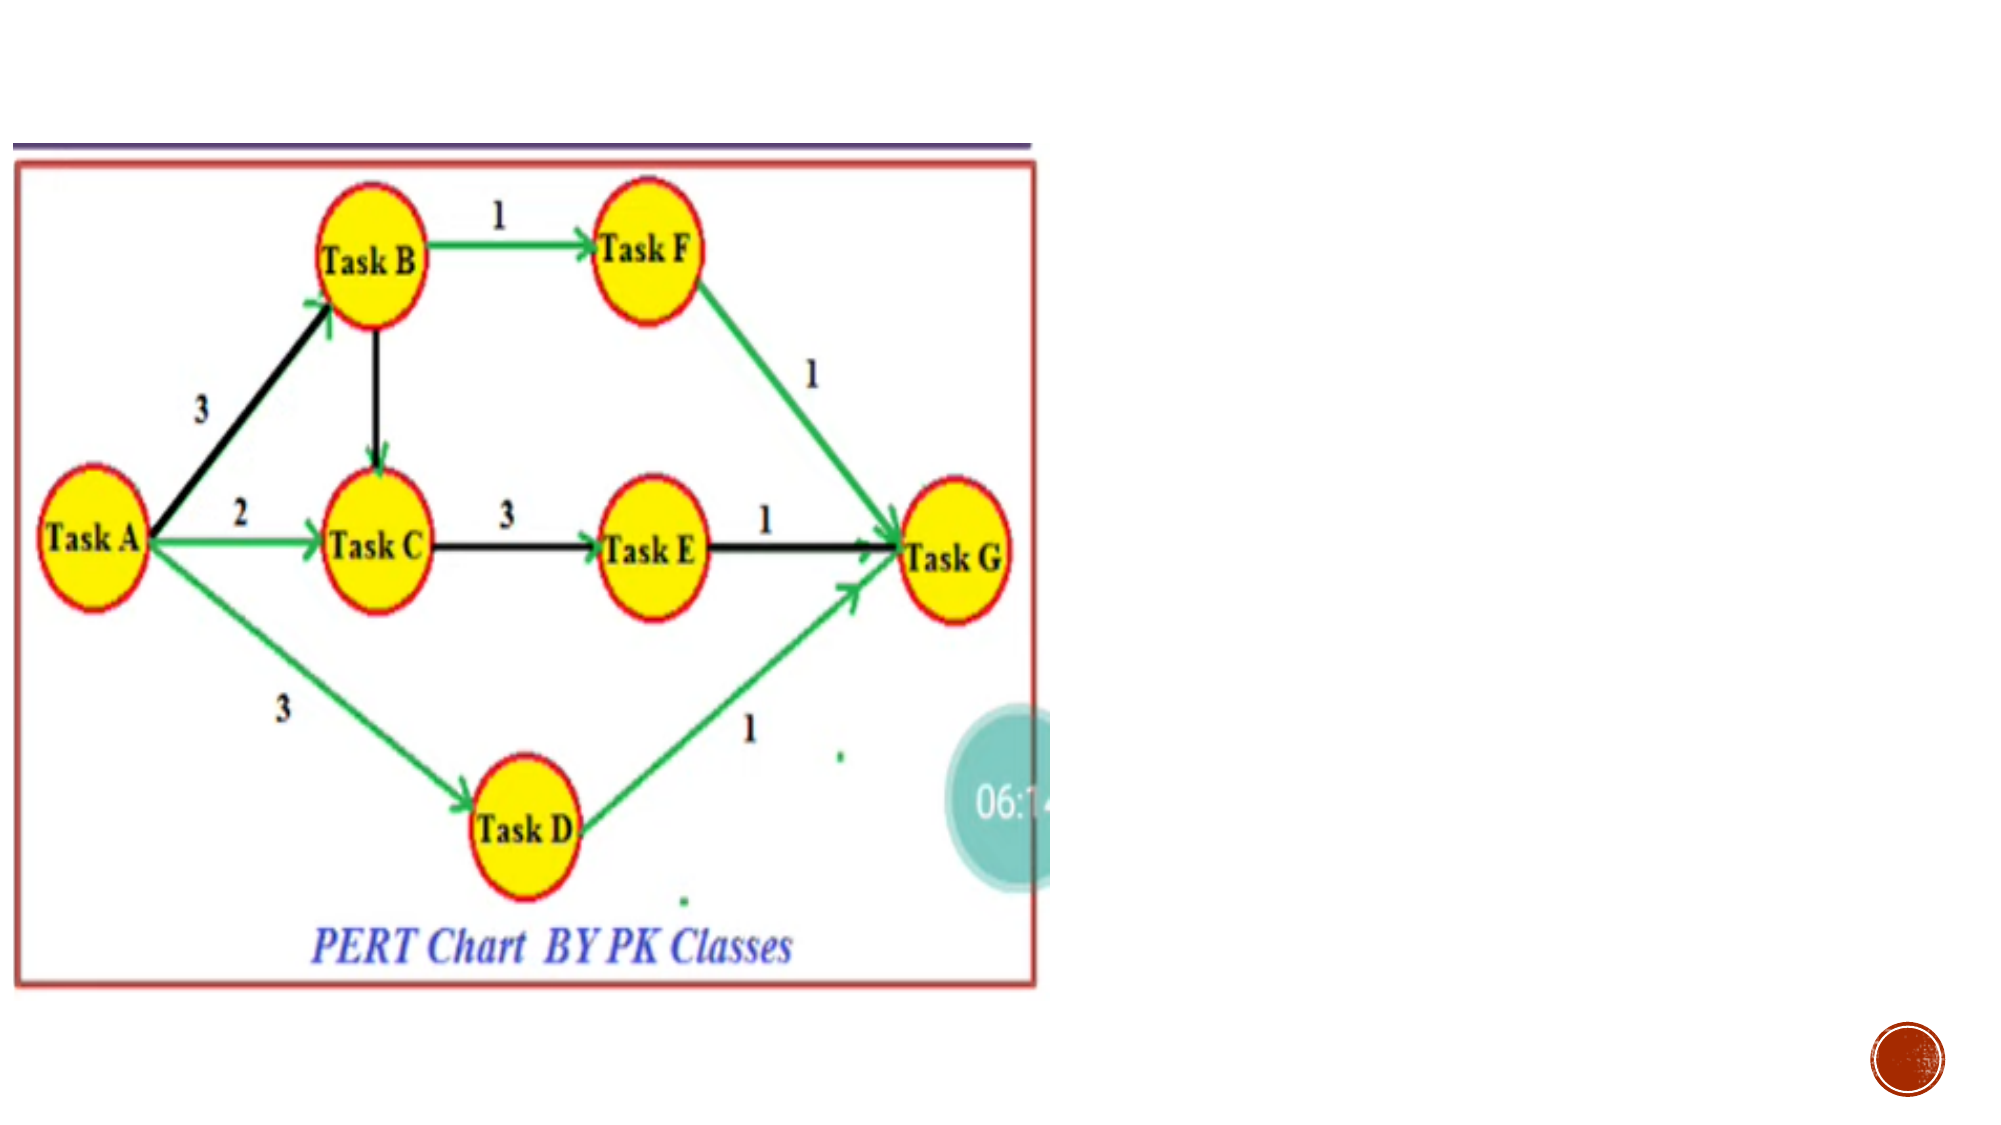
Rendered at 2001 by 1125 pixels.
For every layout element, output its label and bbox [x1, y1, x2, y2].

list [15, 145, 1049, 1000]
